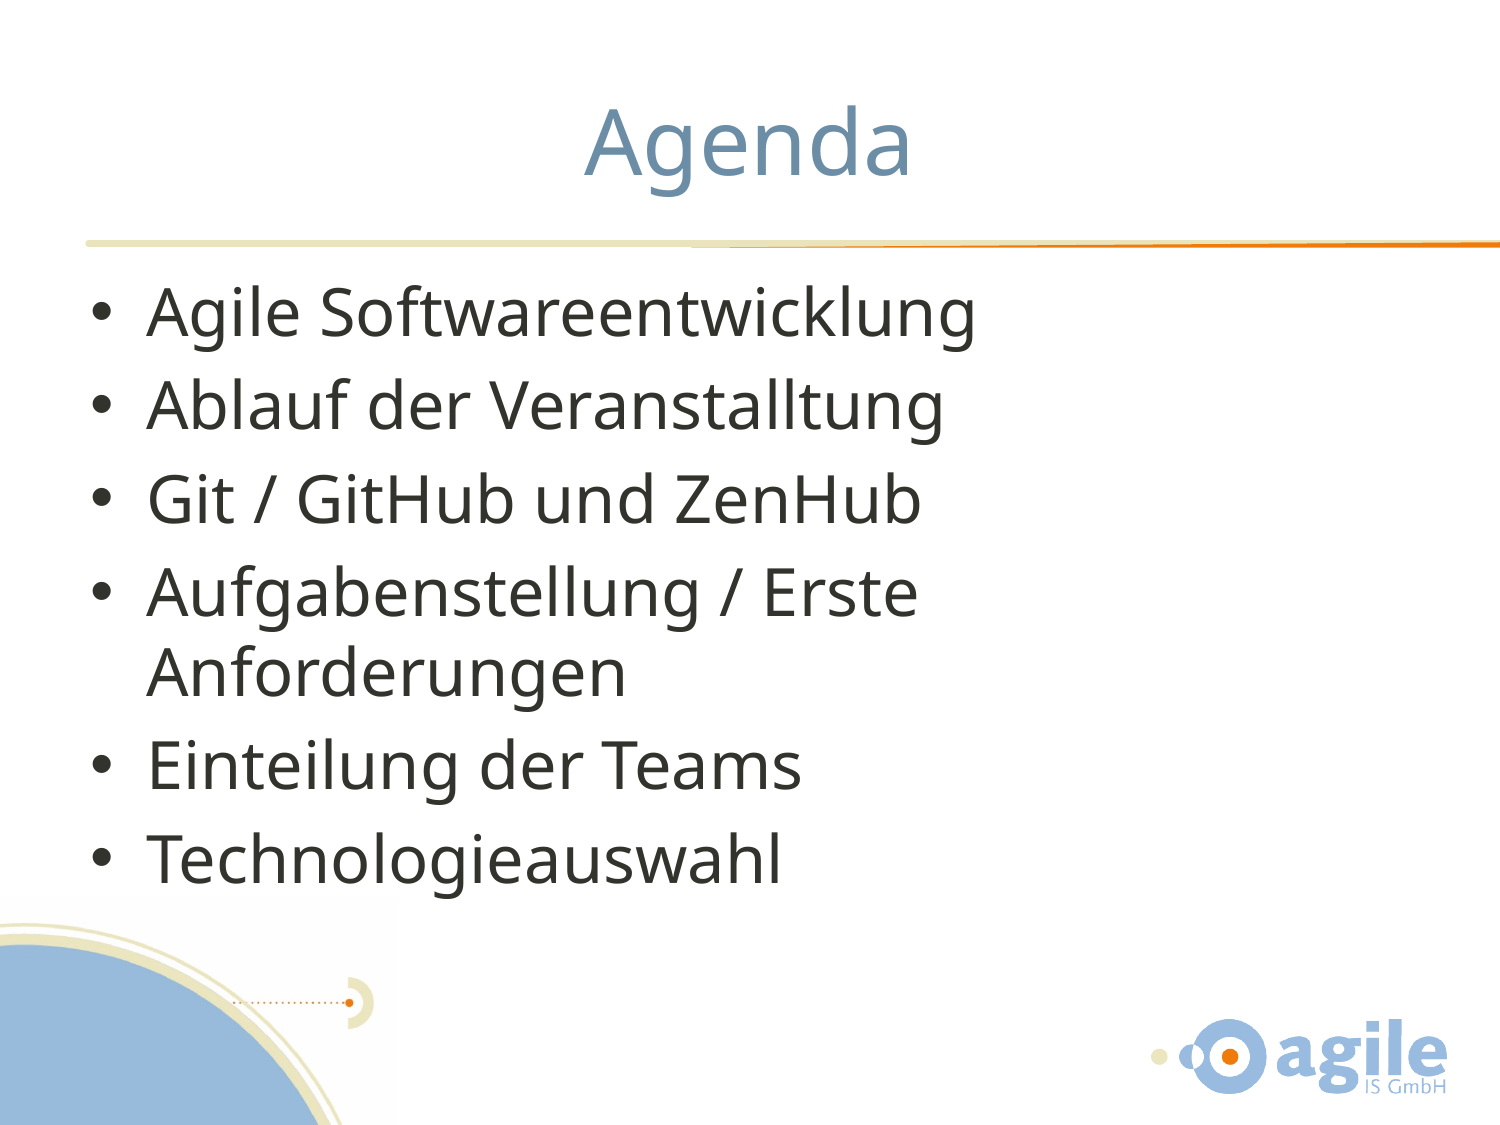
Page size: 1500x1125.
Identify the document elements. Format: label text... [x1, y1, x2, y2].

list Agile Softwareentwicklung Ablauf der Veranstalltung Git / GitHub und ZenHub Aufgabenstellung / Erste Anforderungen Einteilung der Teams Technologieauswahl [75, 262, 1425, 1005]
picture [0, 897, 399, 1125]
picture [1151, 1019, 1447, 1094]
title Agenda [75, 45, 1425, 233]
